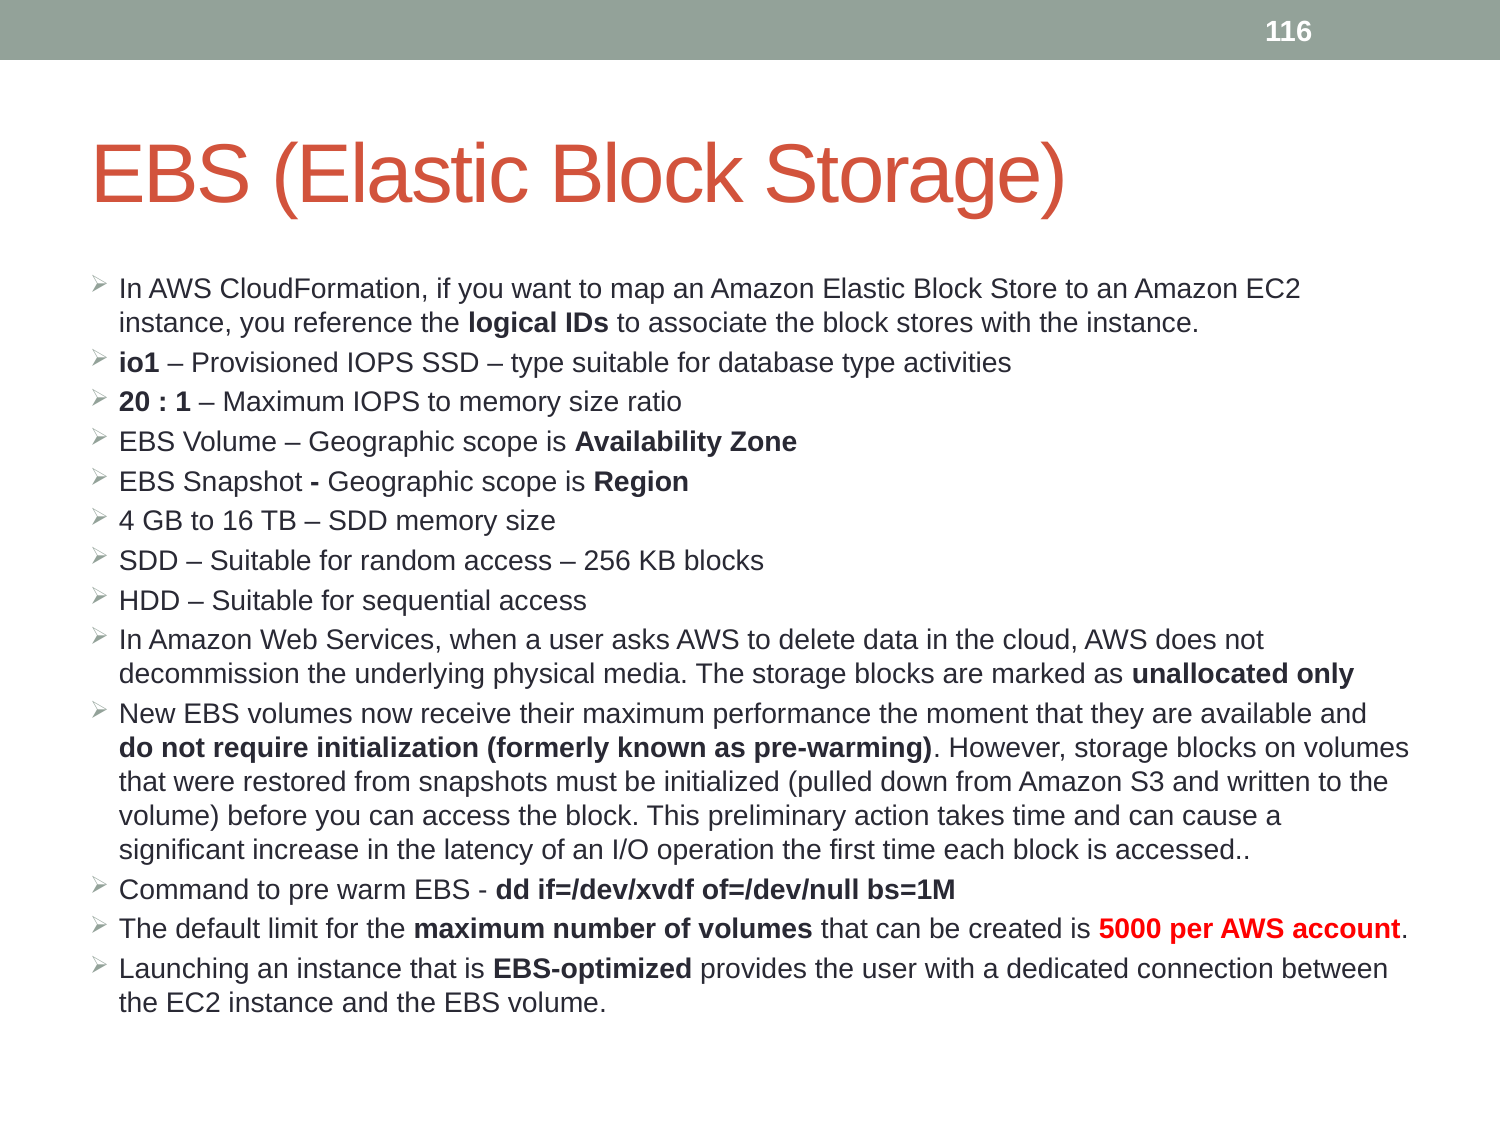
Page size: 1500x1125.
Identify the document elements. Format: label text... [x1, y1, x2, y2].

title EBS (Elastic Block Storage) [75, 87, 1425, 250]
list In AWS CloudFormation, if you want to map an Amazon Elastic Block Store to an Amazon EC2 instance, you reference the logical IDs to associate the block stores with the instance. io1 – Provisioned IOPS SSD – type suitable for database type activities 20 : 1 – Maximum IOPS to memory size ratio EBS Volume – Geographic scope is Availability Zone EBS Snapshot - Geographic scope is Region 4 GB to 16 TB – SDD memory size SDD – Suitable for random access – 256 KB blocks HDD – Suitable for sequential access In Amazon Web Services, when a user asks AWS to delete data in the cloud, AWS does not decommission the underlying physical media. The storage blocks are marked as unallocated only New EBS volumes now receive their maximum performance the moment that they are available and do not require initialization (formerly known as pre-warming). However, storage blocks on volumes that were restored from snapshots must be initialized (pulled down from Amazon S3 and written to the volume) before you can access the block. This preliminary action takes time and can cause a significant increase in the latency of an I/O operation the first time each block is accessed.. Command to pre warm EBS - dd if=/dev/xvdf of=/dev/null bs=1M The default limit for the maximum number of volumes that can be created is 5000 per AWS account. Launching an instance that is EBS-optimized provides the user with a dedicated connection between the EC2 instance and the EBS volume. [75, 262, 1425, 1063]
slide_number 116 [1250, 3, 1425, 57]
